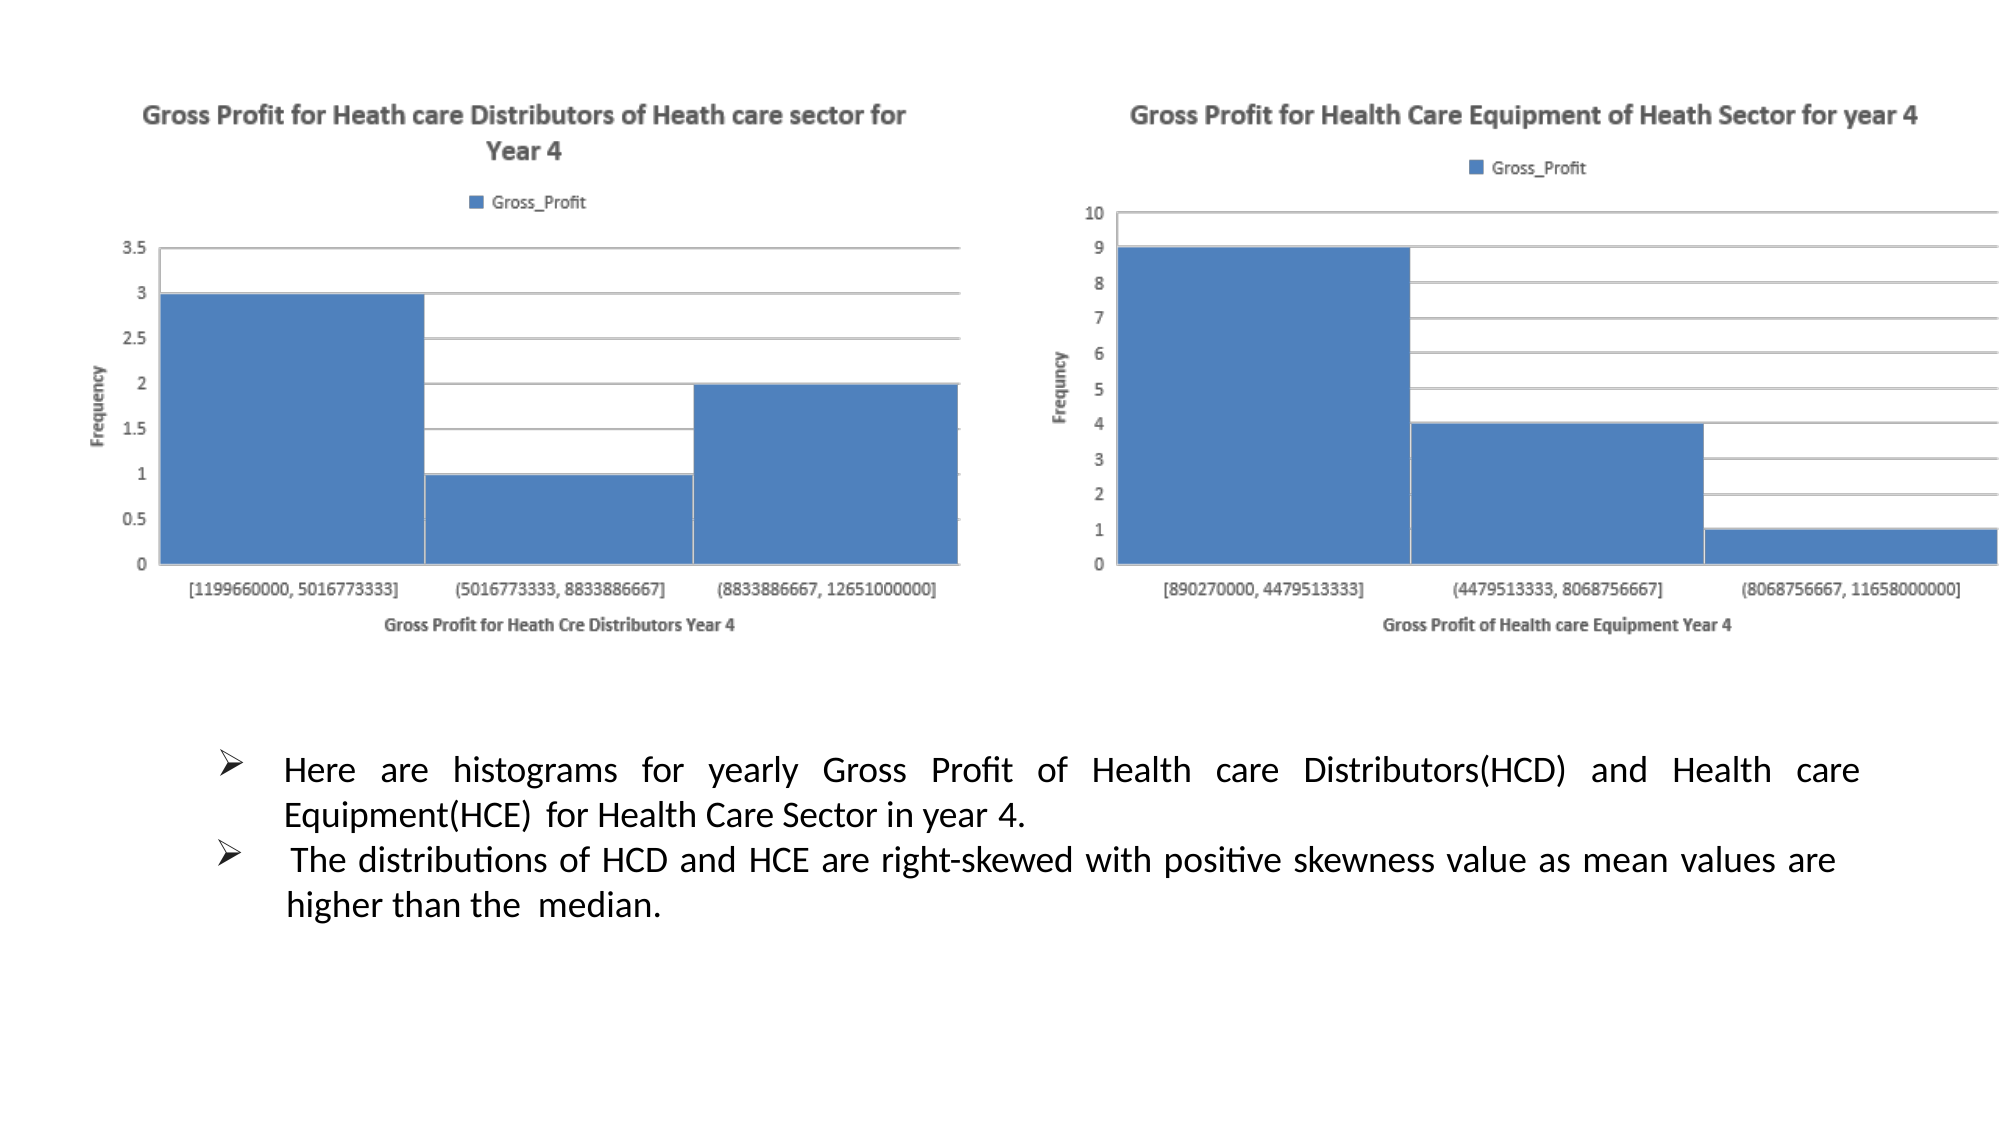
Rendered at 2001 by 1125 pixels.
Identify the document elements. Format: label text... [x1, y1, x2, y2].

picture [1037, 87, 2000, 650]
text_box Here are histograms for yearly Gross Profit of Health care Distributors(HCD) and Health care Equipment(HCE) for Health Care Sector in year 4. The distributions of HCD and HCE are right-skewed with positive skewness value as mean values are higher than the median. [200, 737, 1875, 933]
picture [75, 87, 975, 650]
